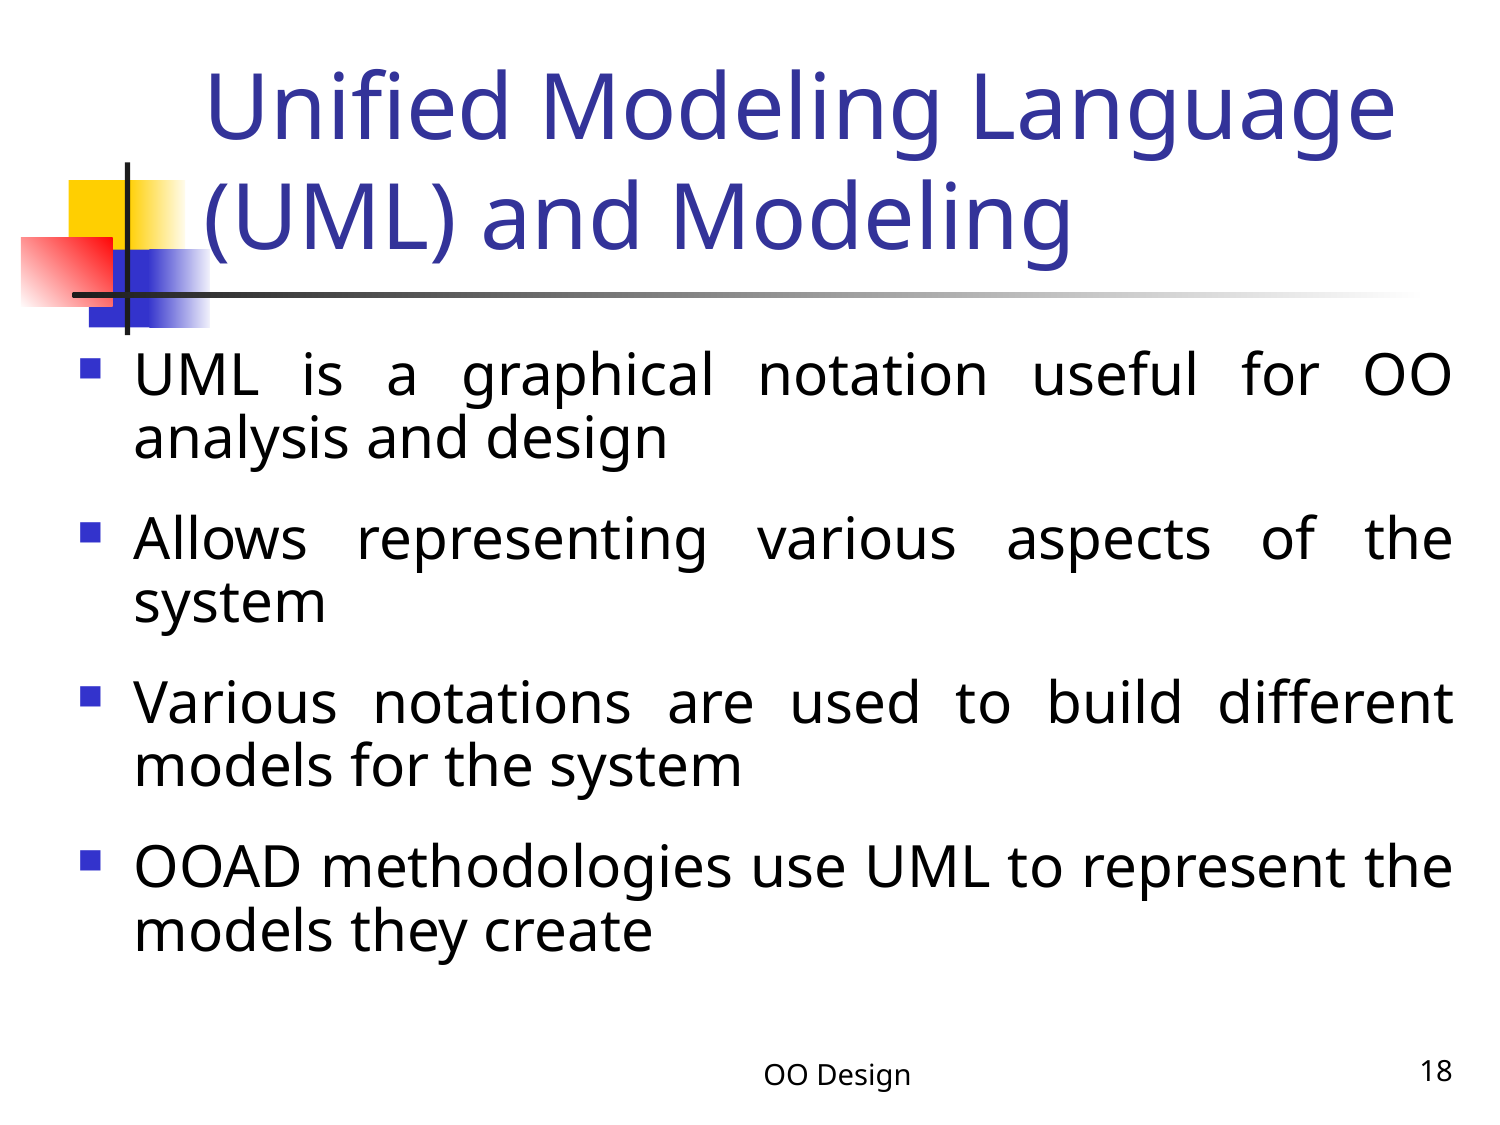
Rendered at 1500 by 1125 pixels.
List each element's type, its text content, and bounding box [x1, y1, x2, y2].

footer OO Design [599, 1023, 1076, 1100]
slide_number 18 [1154, 1023, 1468, 1100]
list UML is a graphical notation useful for OO analysis and design Allows representing various aspects of the system Various notations are used to build different models for the system OOAD methodologies use UML to represent the models they create [62, 337, 1470, 1007]
title Unified Modeling Language (UML) and Modeling [188, 34, 1468, 276]
